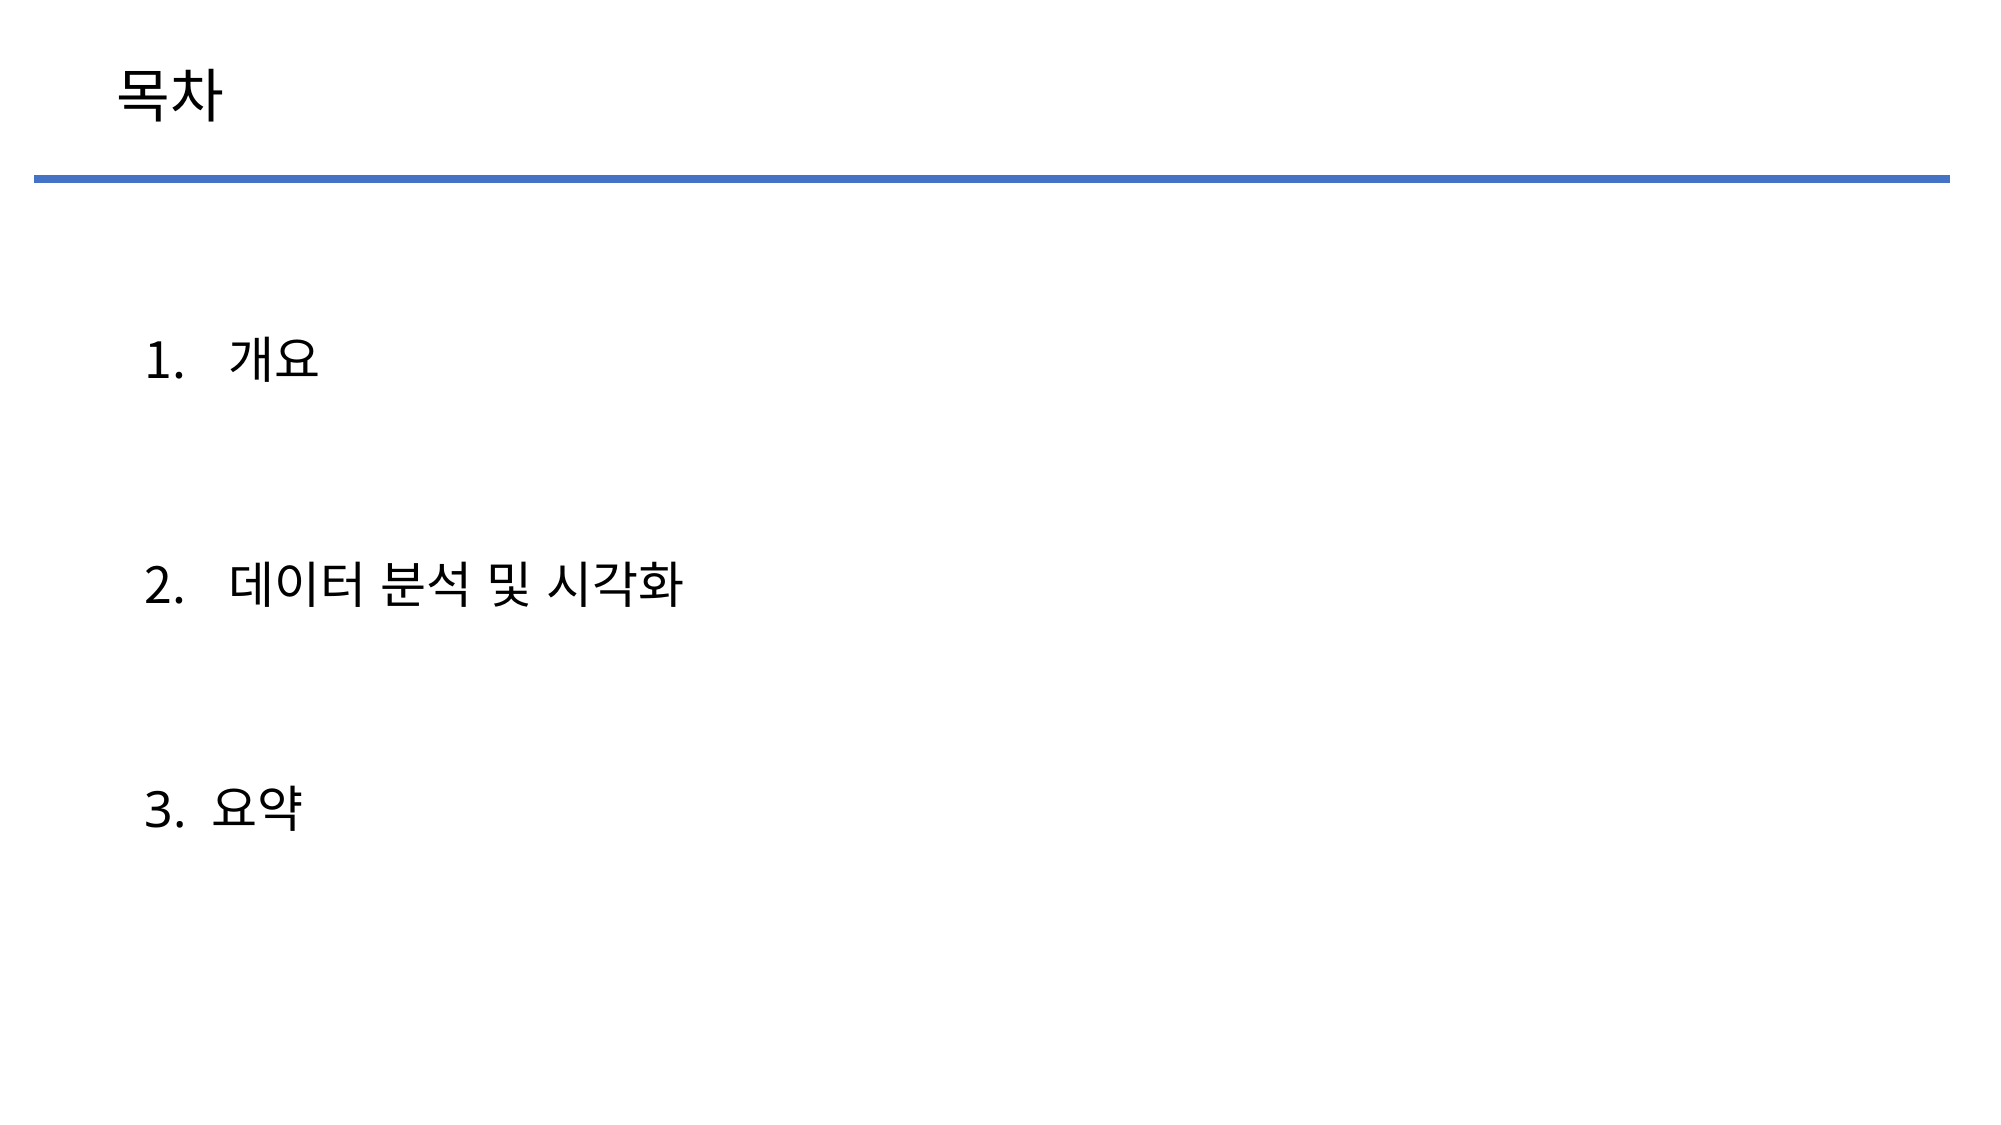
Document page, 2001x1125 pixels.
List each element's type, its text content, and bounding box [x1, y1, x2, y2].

title 목차 [101, 30, 1246, 167]
list 개요 데이터 분석 및 시각화 3. 요약 [129, 327, 1855, 1042]
